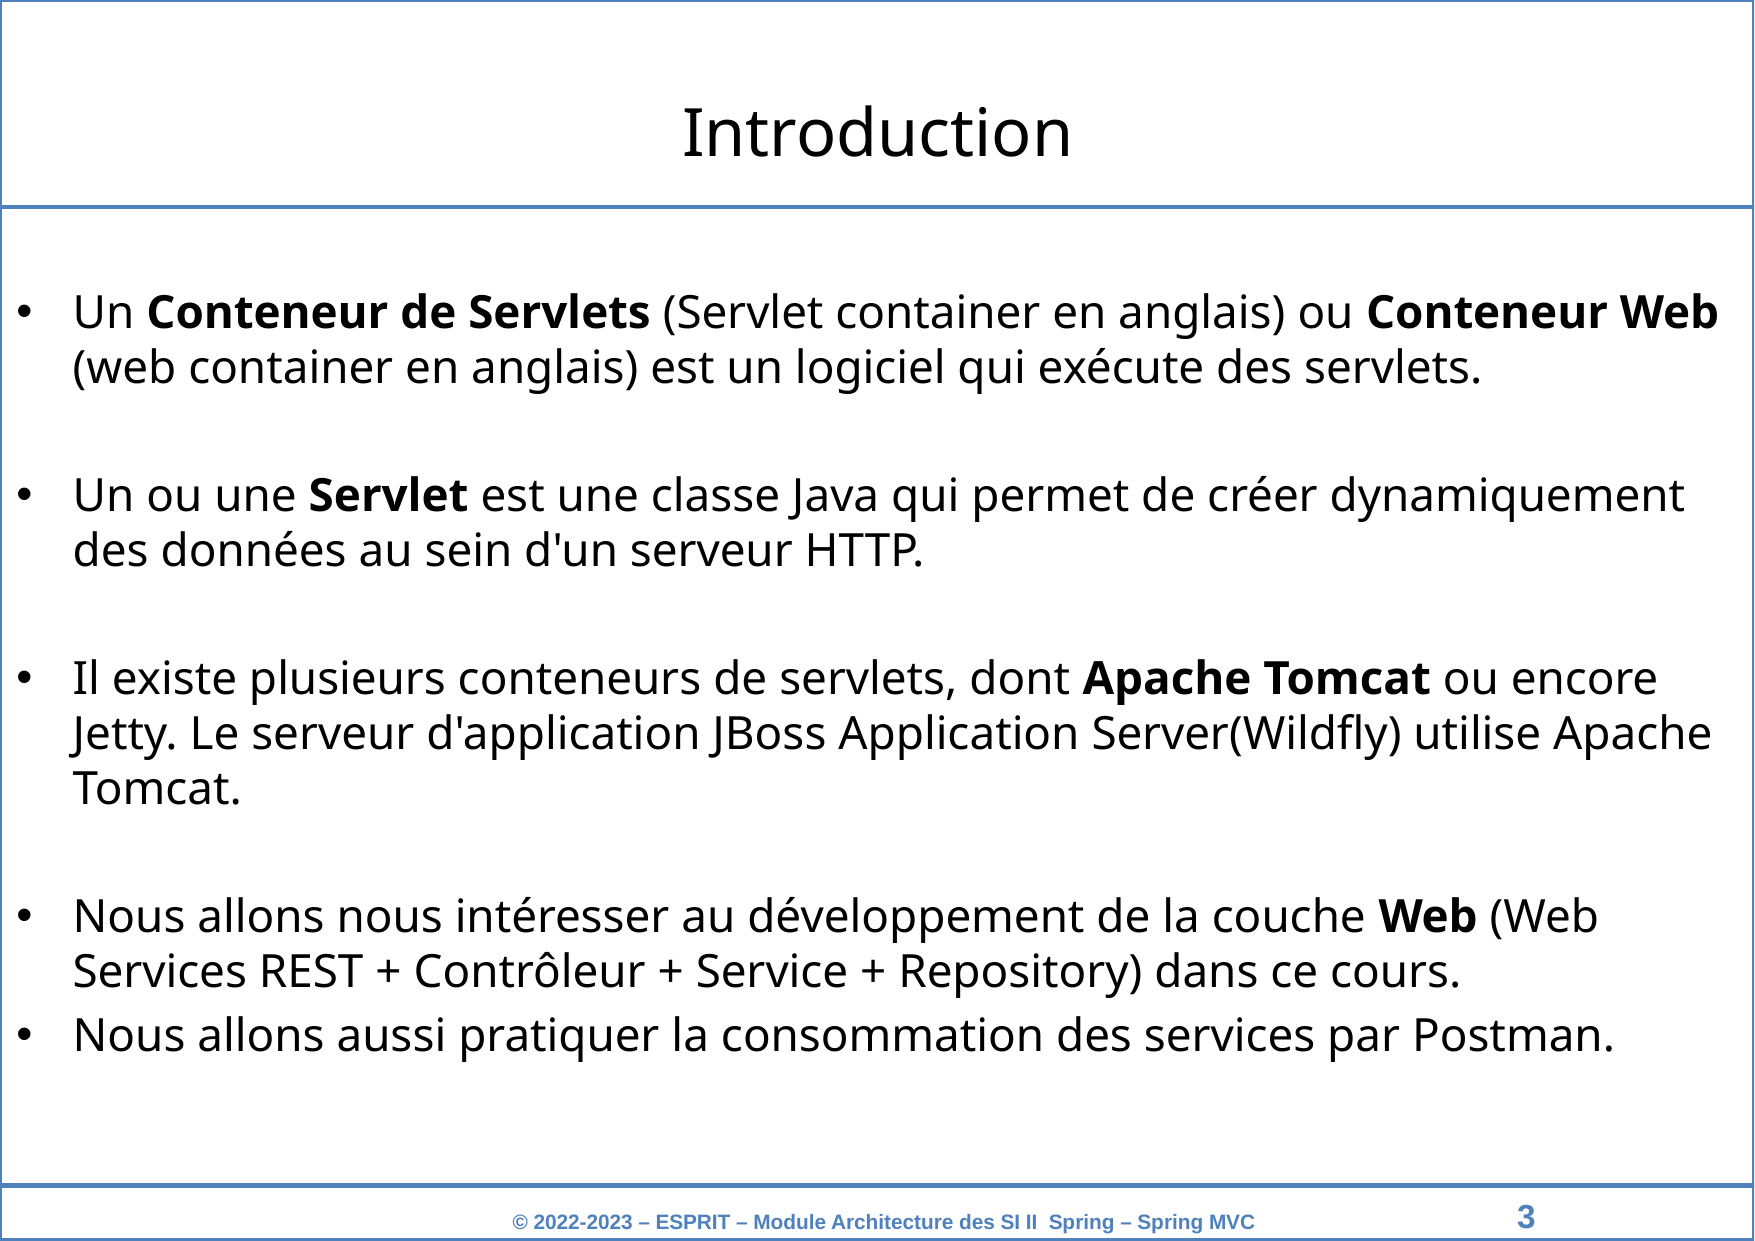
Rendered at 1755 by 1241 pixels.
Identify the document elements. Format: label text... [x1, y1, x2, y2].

slide_number ‹#› [1486, 1202, 1733, 1241]
text_box Introduction [0, 6, 1755, 167]
text_box Un Conteneur de Servlets (Servlet container en anglais) ou Conteneur Web (web container en anglais) est un logiciel qui exécute des servlets. Un ou une Servlet est une classe Java qui permet de créer dynamiquement des données au sein d'un serveur HTTP. Il existe plusieurs conteneurs de servlets, dont Apache Tomcat ou encore Jetty. Le serveur d'application JBoss Application Server(Wildfly) utilise Apache Tomcat. Nous allons nous intéresser au développement de la couche Web (Web Services REST + Contrôleur + Service + Repository) dans ce cours. Nous allons aussi pratiquer la consommation des services par Postman. [0, 210, 1755, 1186]
